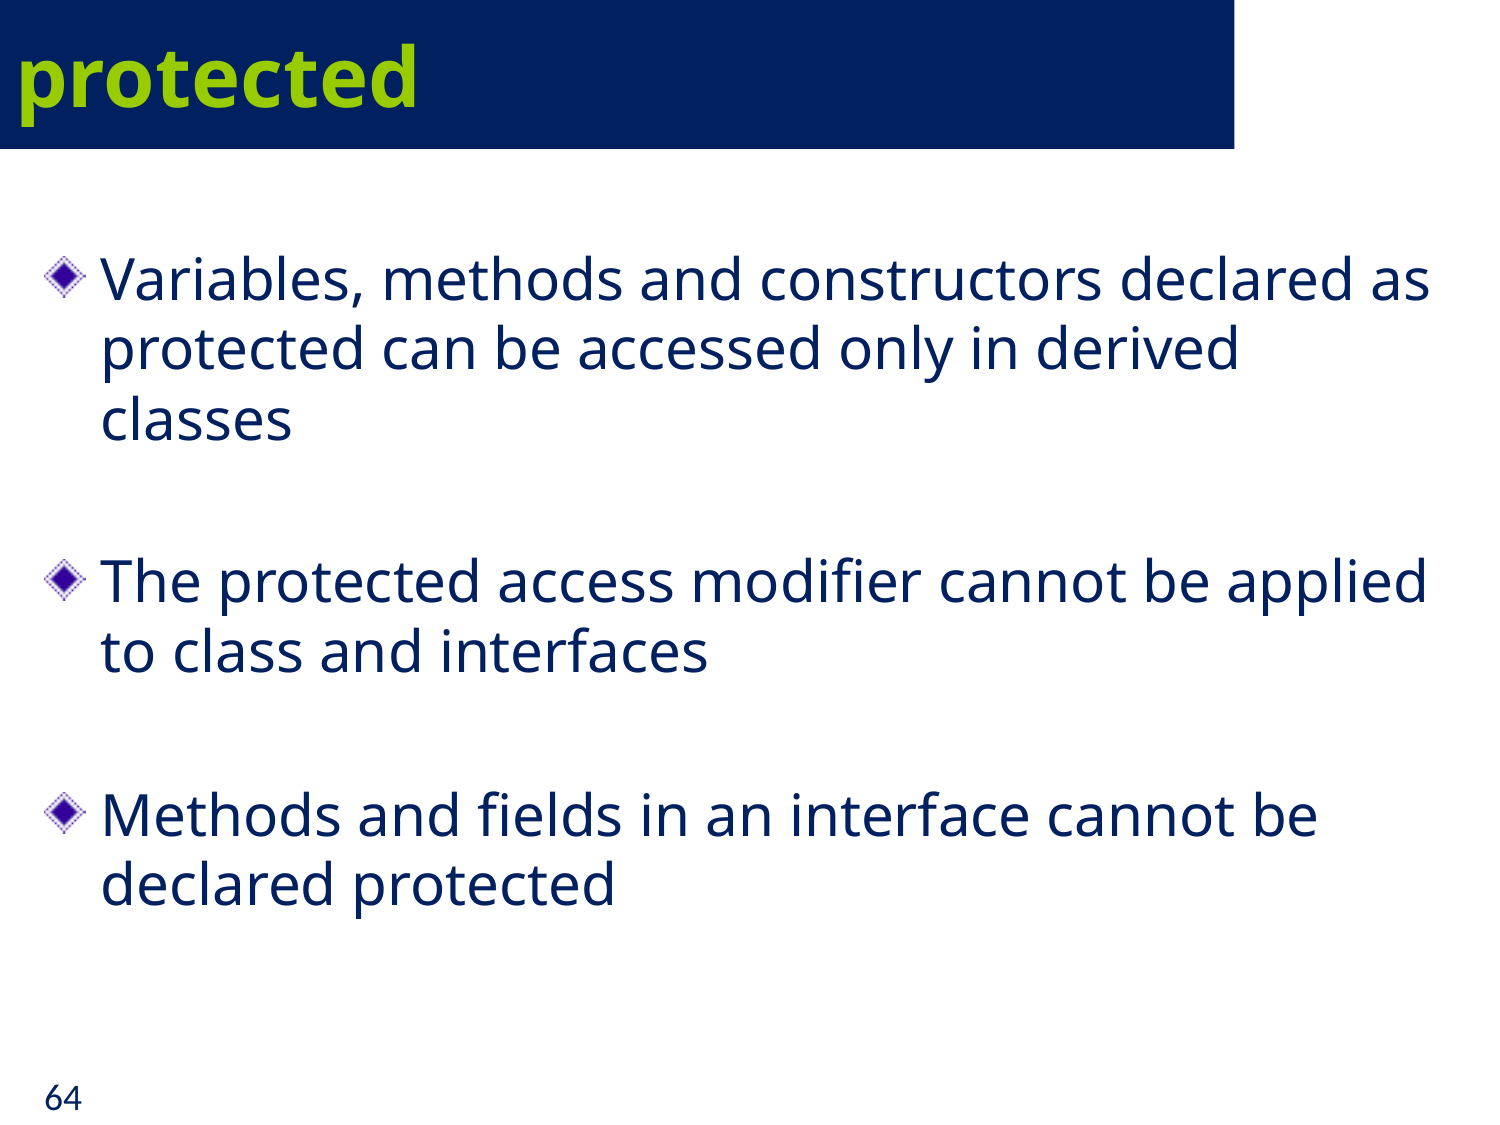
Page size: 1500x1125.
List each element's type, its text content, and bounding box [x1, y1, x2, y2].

picture [44, 559, 86, 601]
picture [44, 256, 86, 298]
list Variables, methods and constructors declared as protected can be accessed only in derived classes The protected access modifier cannot be applied to class and interfaces Methods and fields in an interface cannot be declared protected [29, 172, 1459, 1012]
title protected [0, 0, 1235, 149]
slide_number 64 [29, 1065, 124, 1125]
picture [44, 792, 86, 834]
